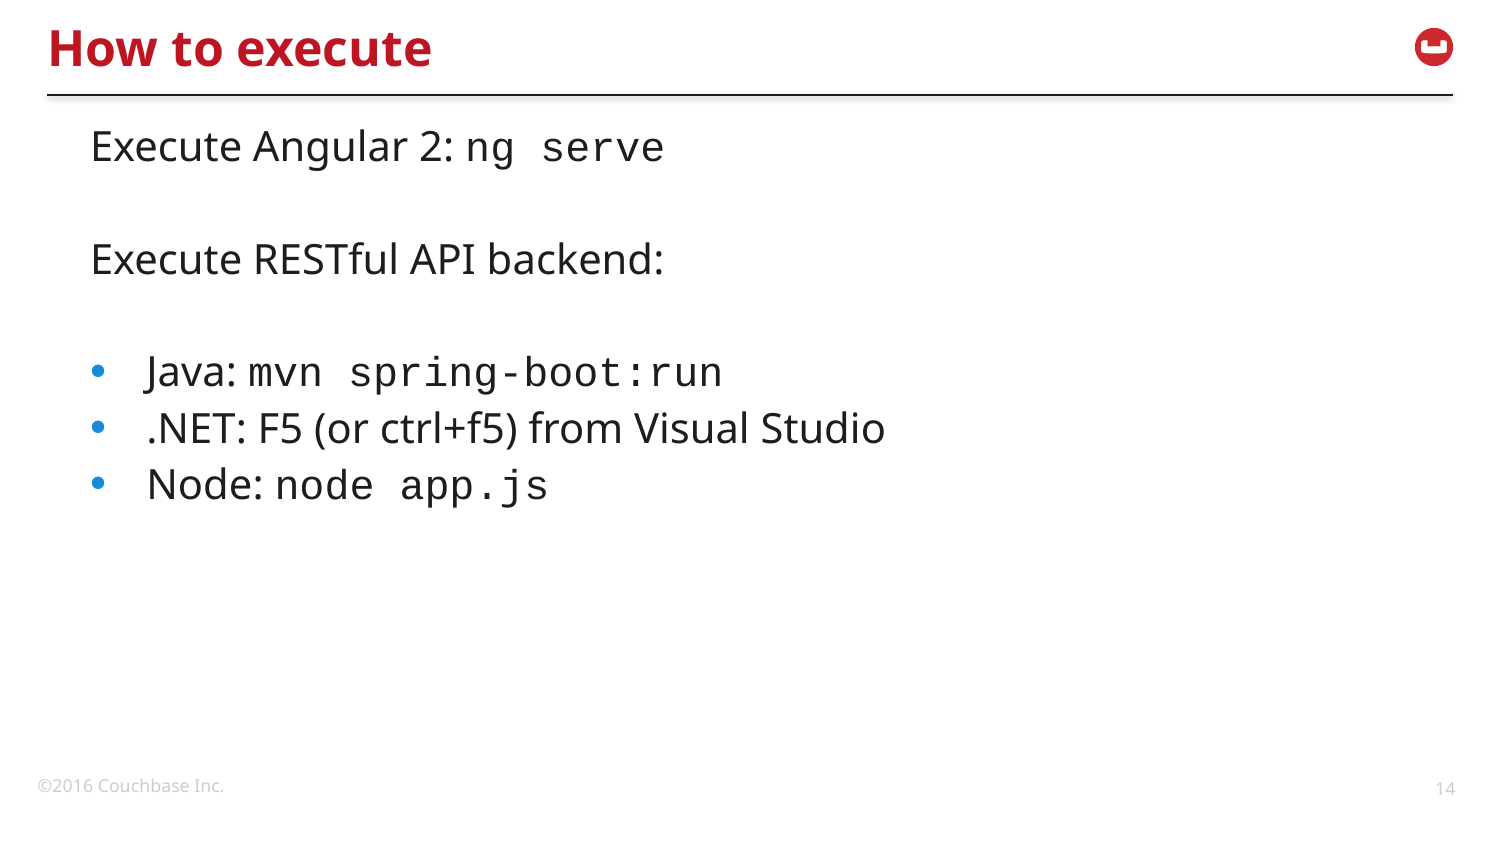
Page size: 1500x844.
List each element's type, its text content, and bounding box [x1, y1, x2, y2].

picture [1414, 27, 1454, 67]
title How to execute [32, 7, 1345, 96]
list Execute Angular 2: ng serve Execute RESTful API backend: Java: mvn spring-boot:run .NET: F5 (or ctrl+f5) from Visual Studio Node: node app.js [75, 112, 1389, 670]
